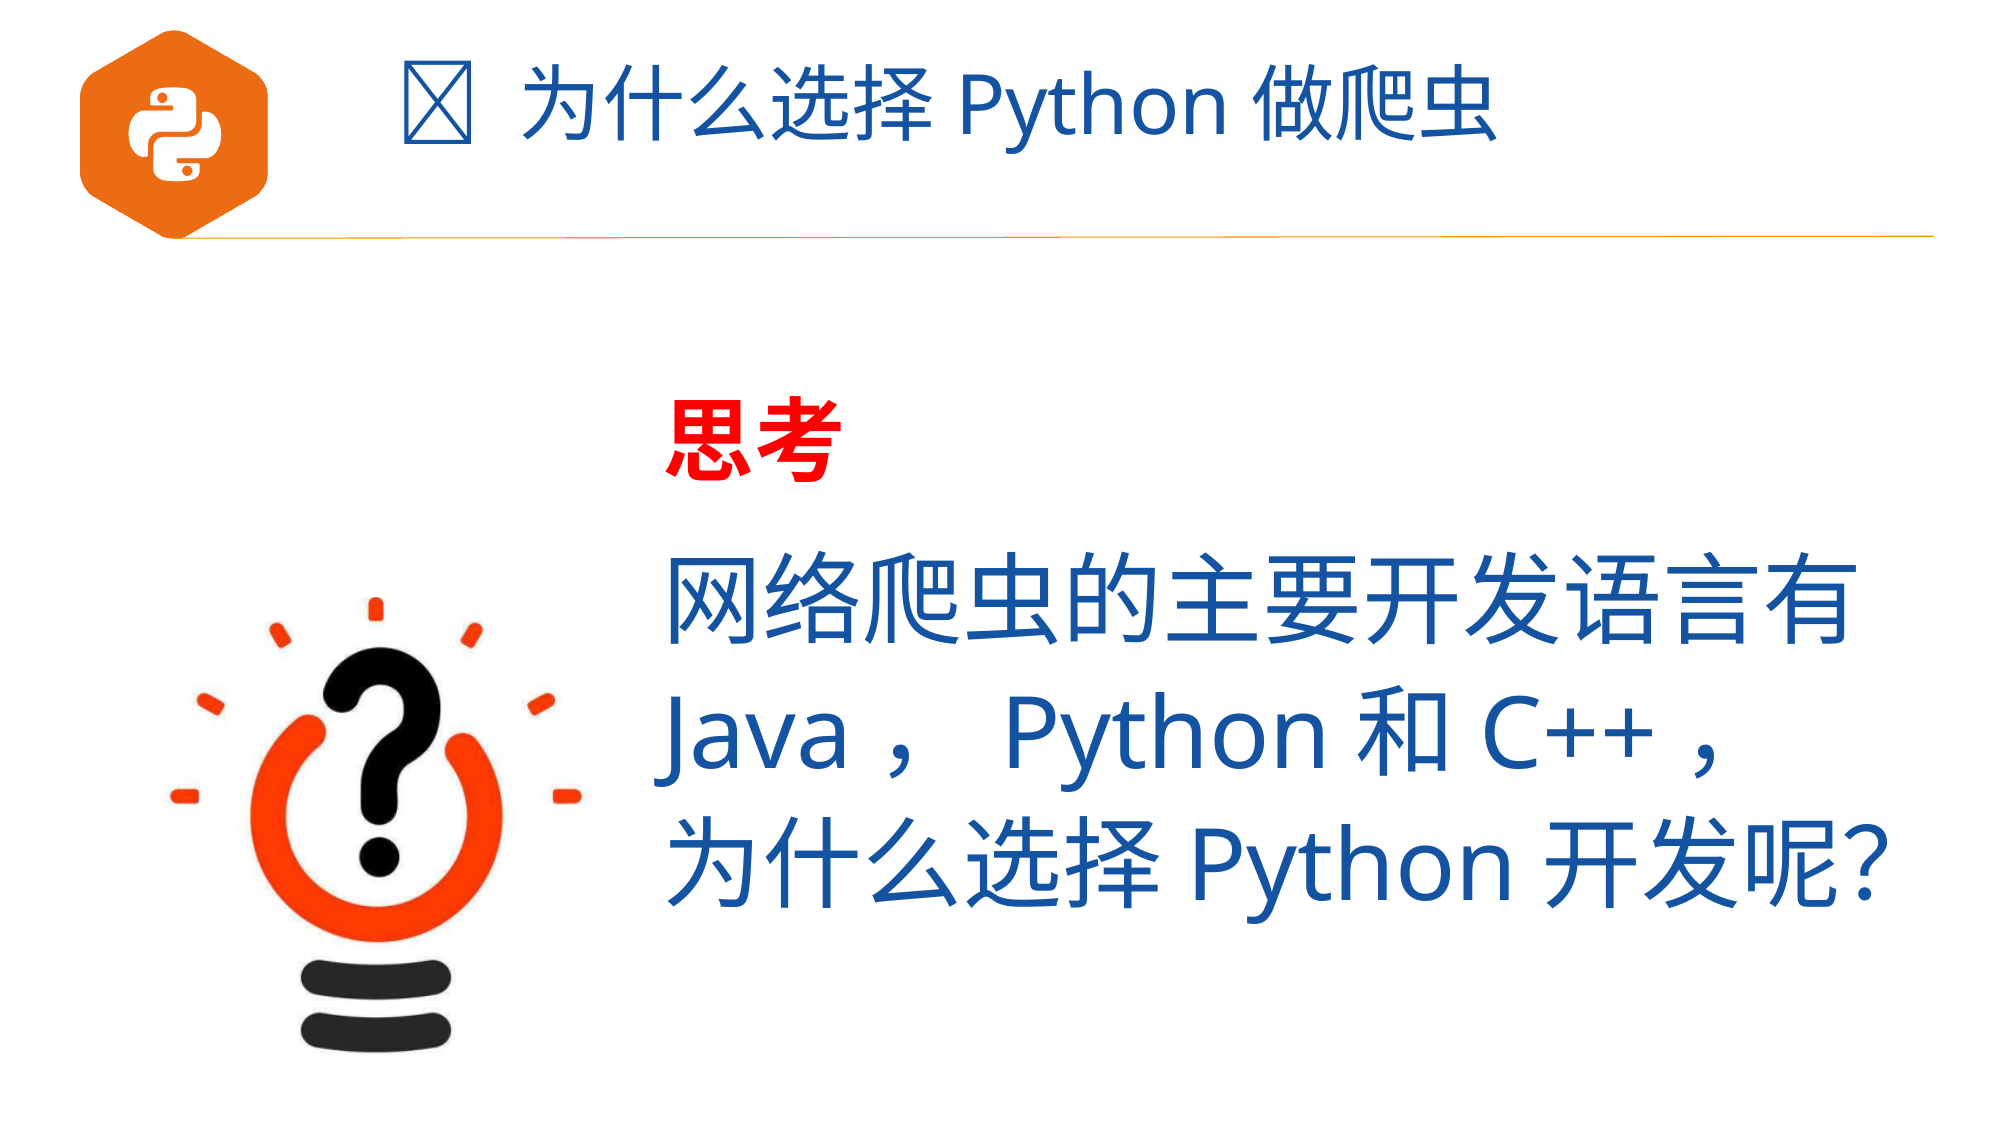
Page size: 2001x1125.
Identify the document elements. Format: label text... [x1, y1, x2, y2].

picture [80, 30, 268, 239]
text_box  为什么选择Python做爬虫 [382, 43, 1538, 159]
text_box 思考 网络爬虫的主要开发语言有Java，Python和C++，为什么选择Python开发呢？ [647, 375, 1894, 928]
picture [159, 597, 594, 1057]
